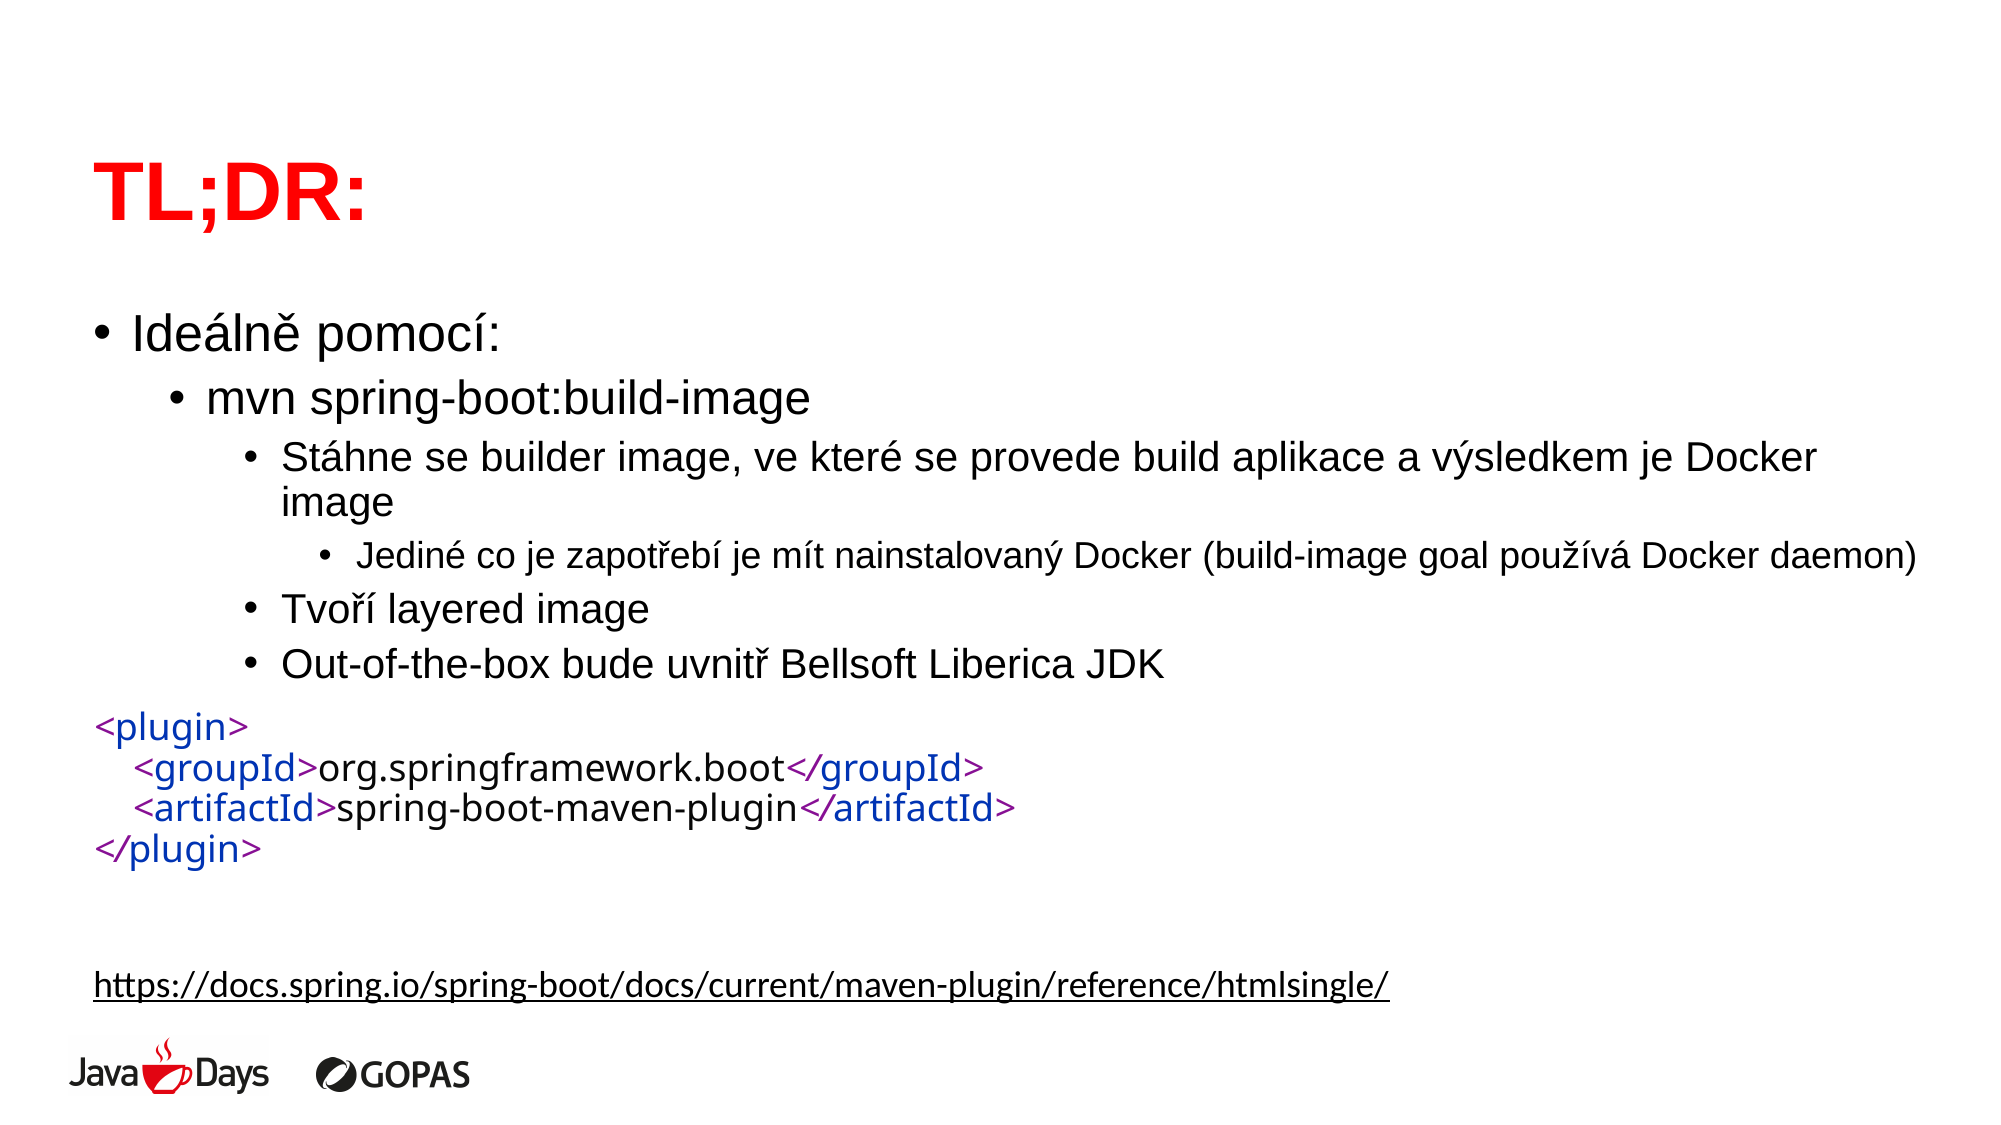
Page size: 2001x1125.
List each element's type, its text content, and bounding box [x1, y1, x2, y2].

picture [316, 1057, 472, 1092]
picture [68, 1035, 269, 1096]
text_box https://docs.spring.io/spring-boot/docs/current/maven-plugin/reference/htmlsingle/ [78, 952, 1433, 1013]
list Ideálně pomocí: mvn spring-boot:build-image Stáhne se builder image, ve které se provede build aplikace a výsledkem je Docker image Jediné co je zapotřebí je mít nainstalovaný Docker (build-image goal používá Docker daemon) Tvoří layered image Out-of-the-box bude uvnitř Bellsoft Liberica JDK <plugin> <groupId>org.springframework.boot</groupId> <artifactId>spring-boot-maven-plugin</artifactId> </plugin> [78, 299, 1939, 1014]
title TL;DR: [78, 92, 1939, 295]
